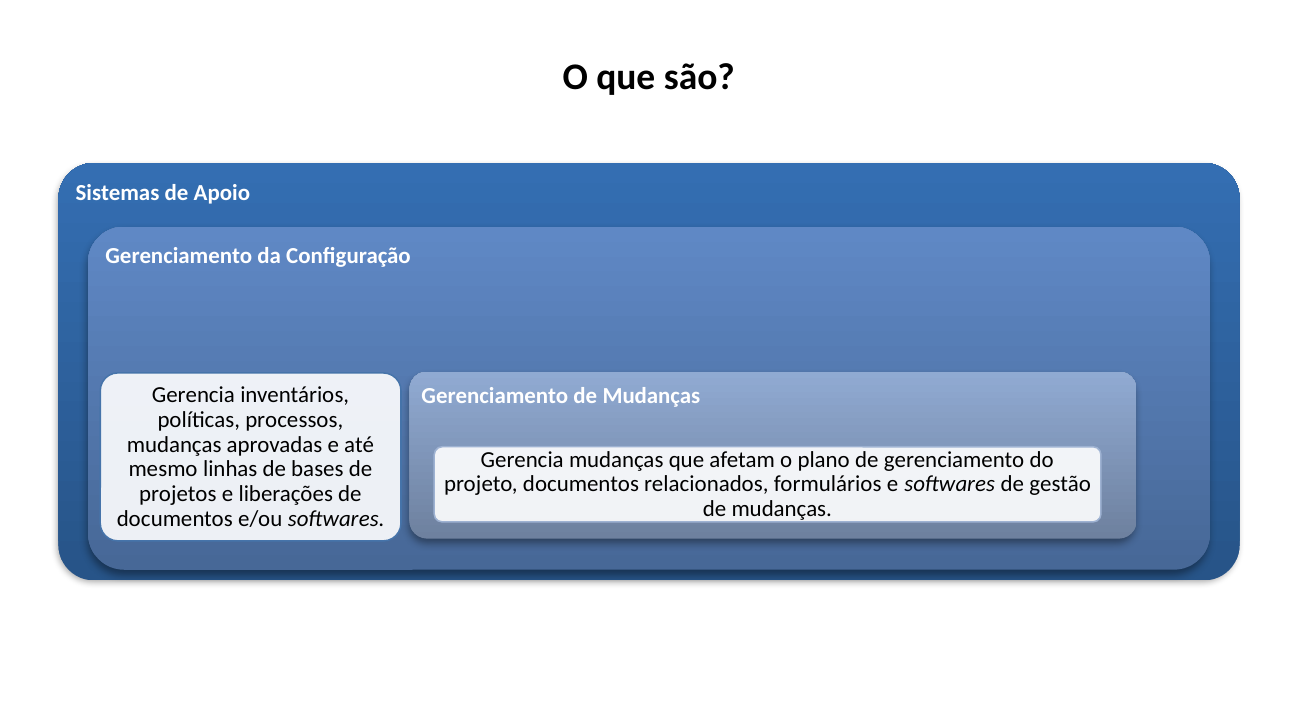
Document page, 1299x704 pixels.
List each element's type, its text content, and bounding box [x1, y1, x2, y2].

text_box O que são? [0, 44, 1299, 106]
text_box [58, 162, 1240, 581]
